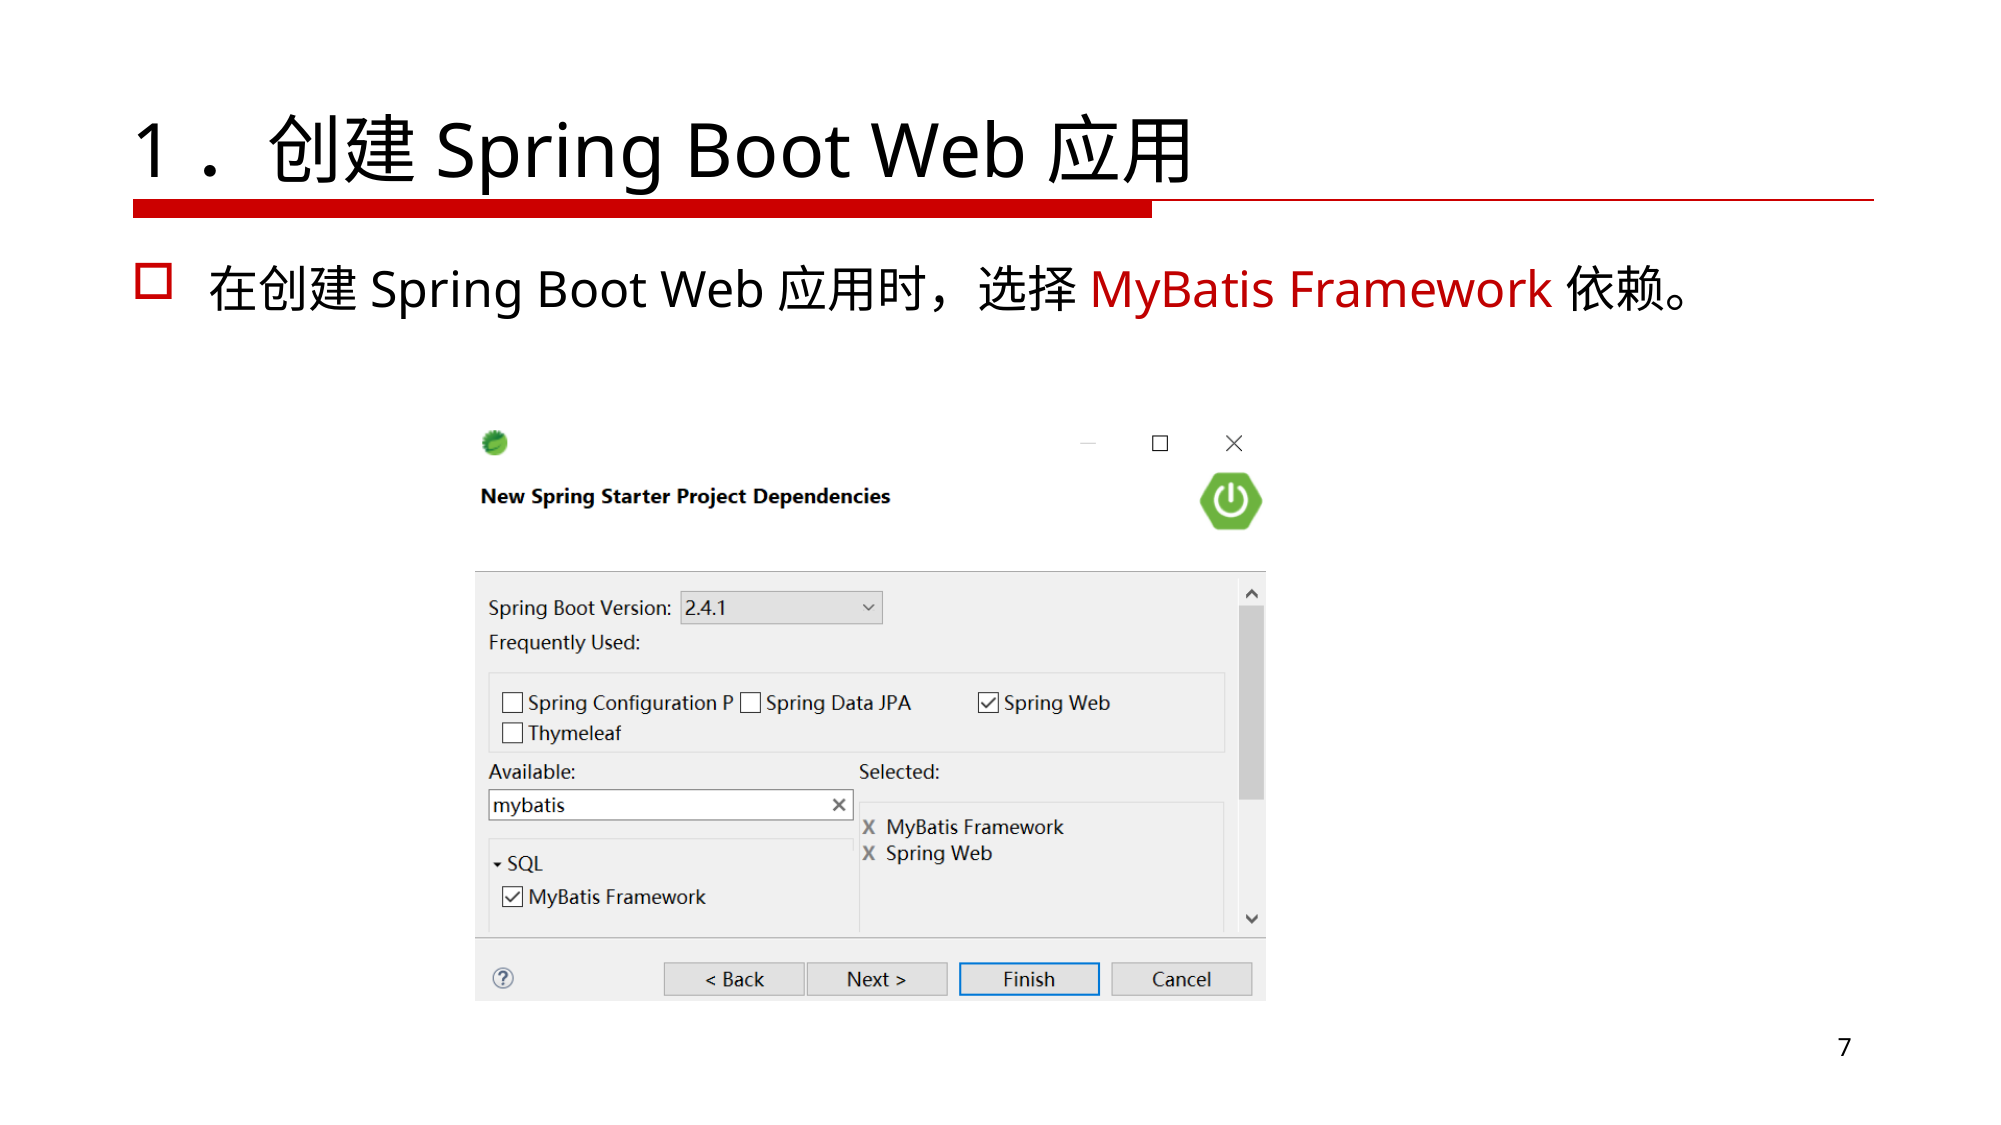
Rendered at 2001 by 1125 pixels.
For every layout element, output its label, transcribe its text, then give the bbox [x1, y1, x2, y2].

picture [475, 424, 1266, 1001]
list 在创建Spring Boot Web应用时，选择MyBatis Framework依赖。 [116, 249, 1867, 1001]
title 1．创建Spring Boot Web应用 [116, 0, 1867, 200]
slide_number 7 [1433, 1024, 1867, 1103]
